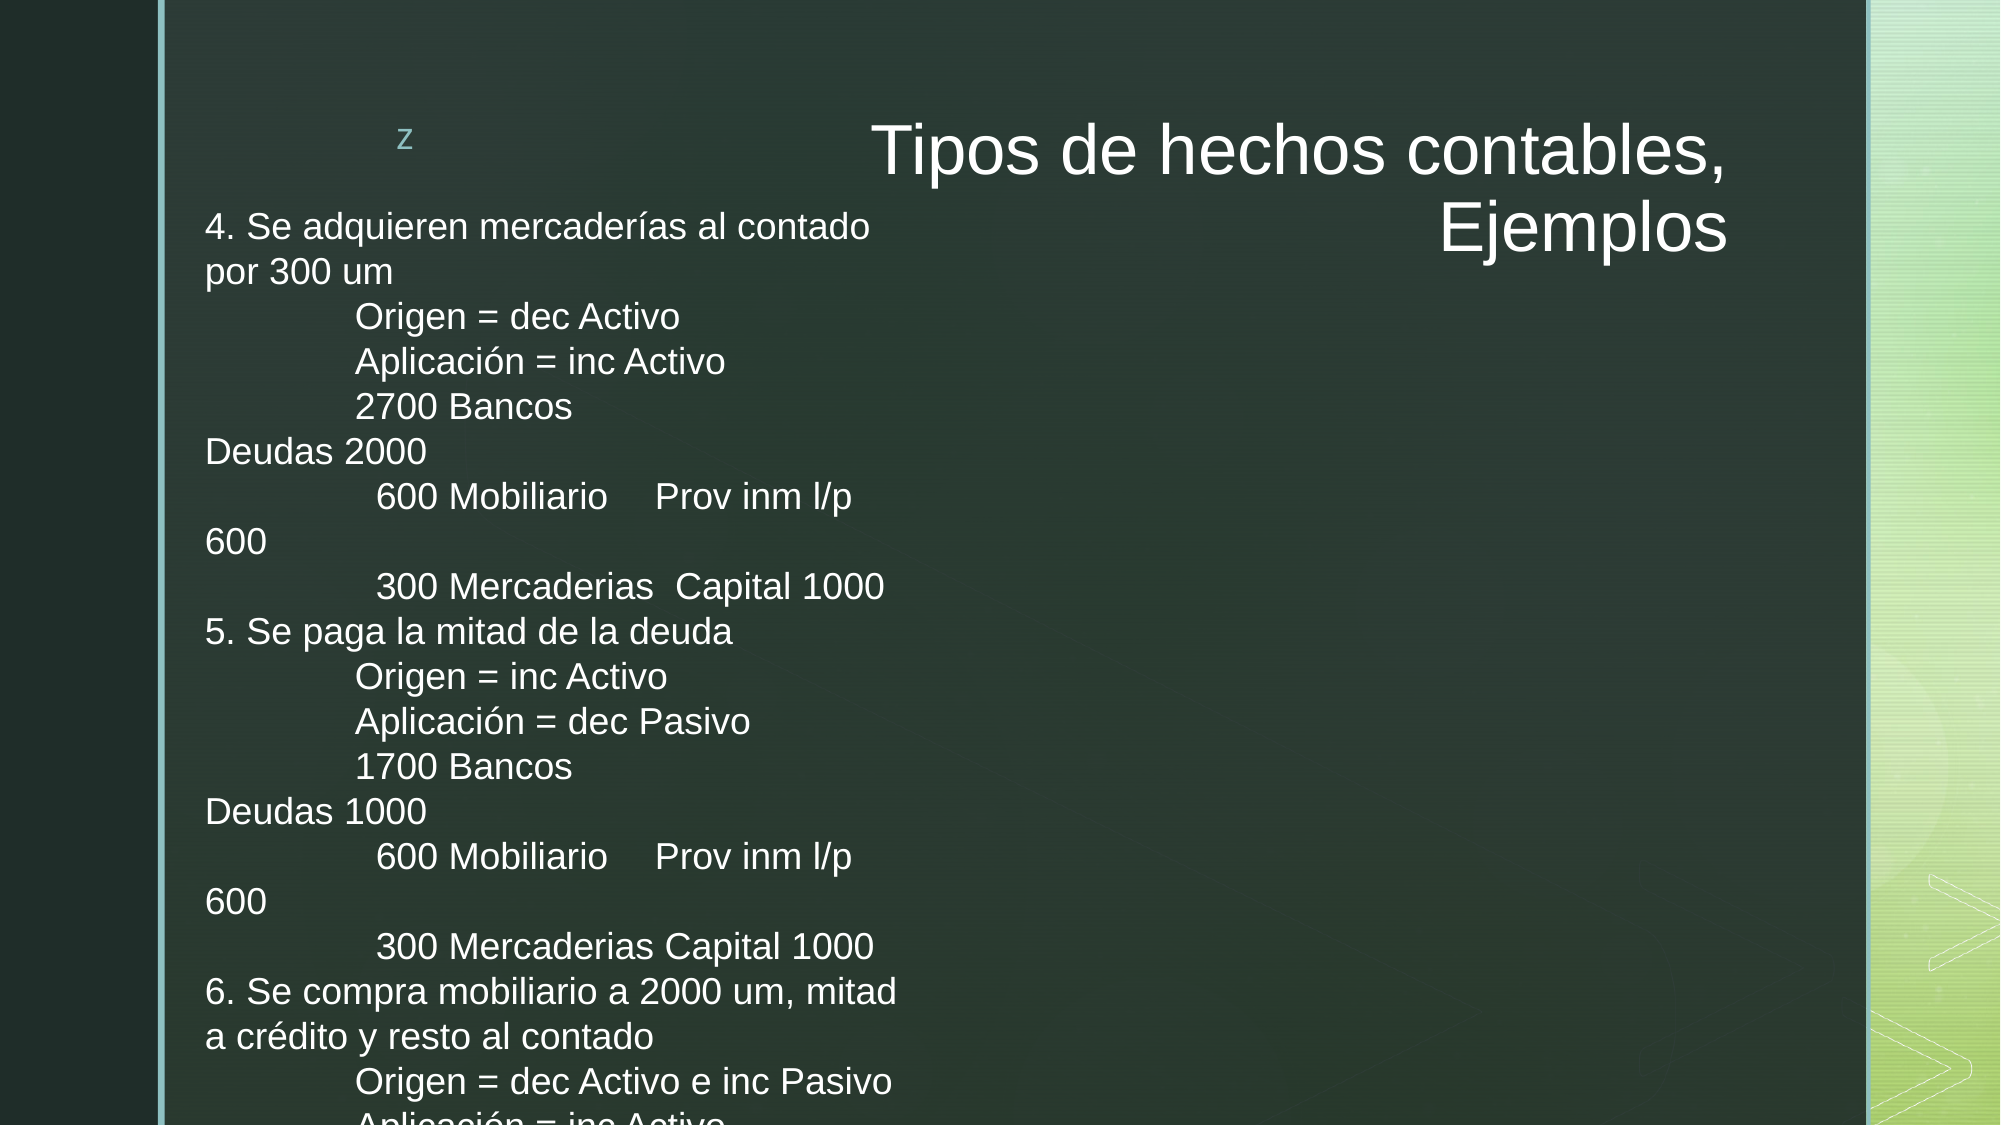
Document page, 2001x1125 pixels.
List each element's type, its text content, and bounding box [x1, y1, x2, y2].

picture [1871, 0, 2001, 1125]
title Tipos de hechos contables, Ejemplos [438, 106, 1745, 284]
text_box 4. Se adquieren mercaderías al contado por 300 um Origen = dec Activo Aplicación = inc Activo 2700 Bancos Deudas 2000 600 Mobiliario Prov inm l/p 600 300 Mercaderias Capital 1000 5. Se paga la mitad de la deuda Origen = inc Activo Aplicación = dec Pasivo 1700 Bancos Deudas 1000 600 Mobiliario Prov inm l/p 600 300 Mercaderias Capital 1000 6. Se compra mobiliario a 2000 um, mitad a crédito y resto al contado Origen = dec Activo e inc Pasivo Aplicación = inc Activo 700 Bancos Deudas 2000 2600 Mobiliario Prov inm l/p 600 300 Mercaderias Capital 1000 [115, 194, 920, 1125]
